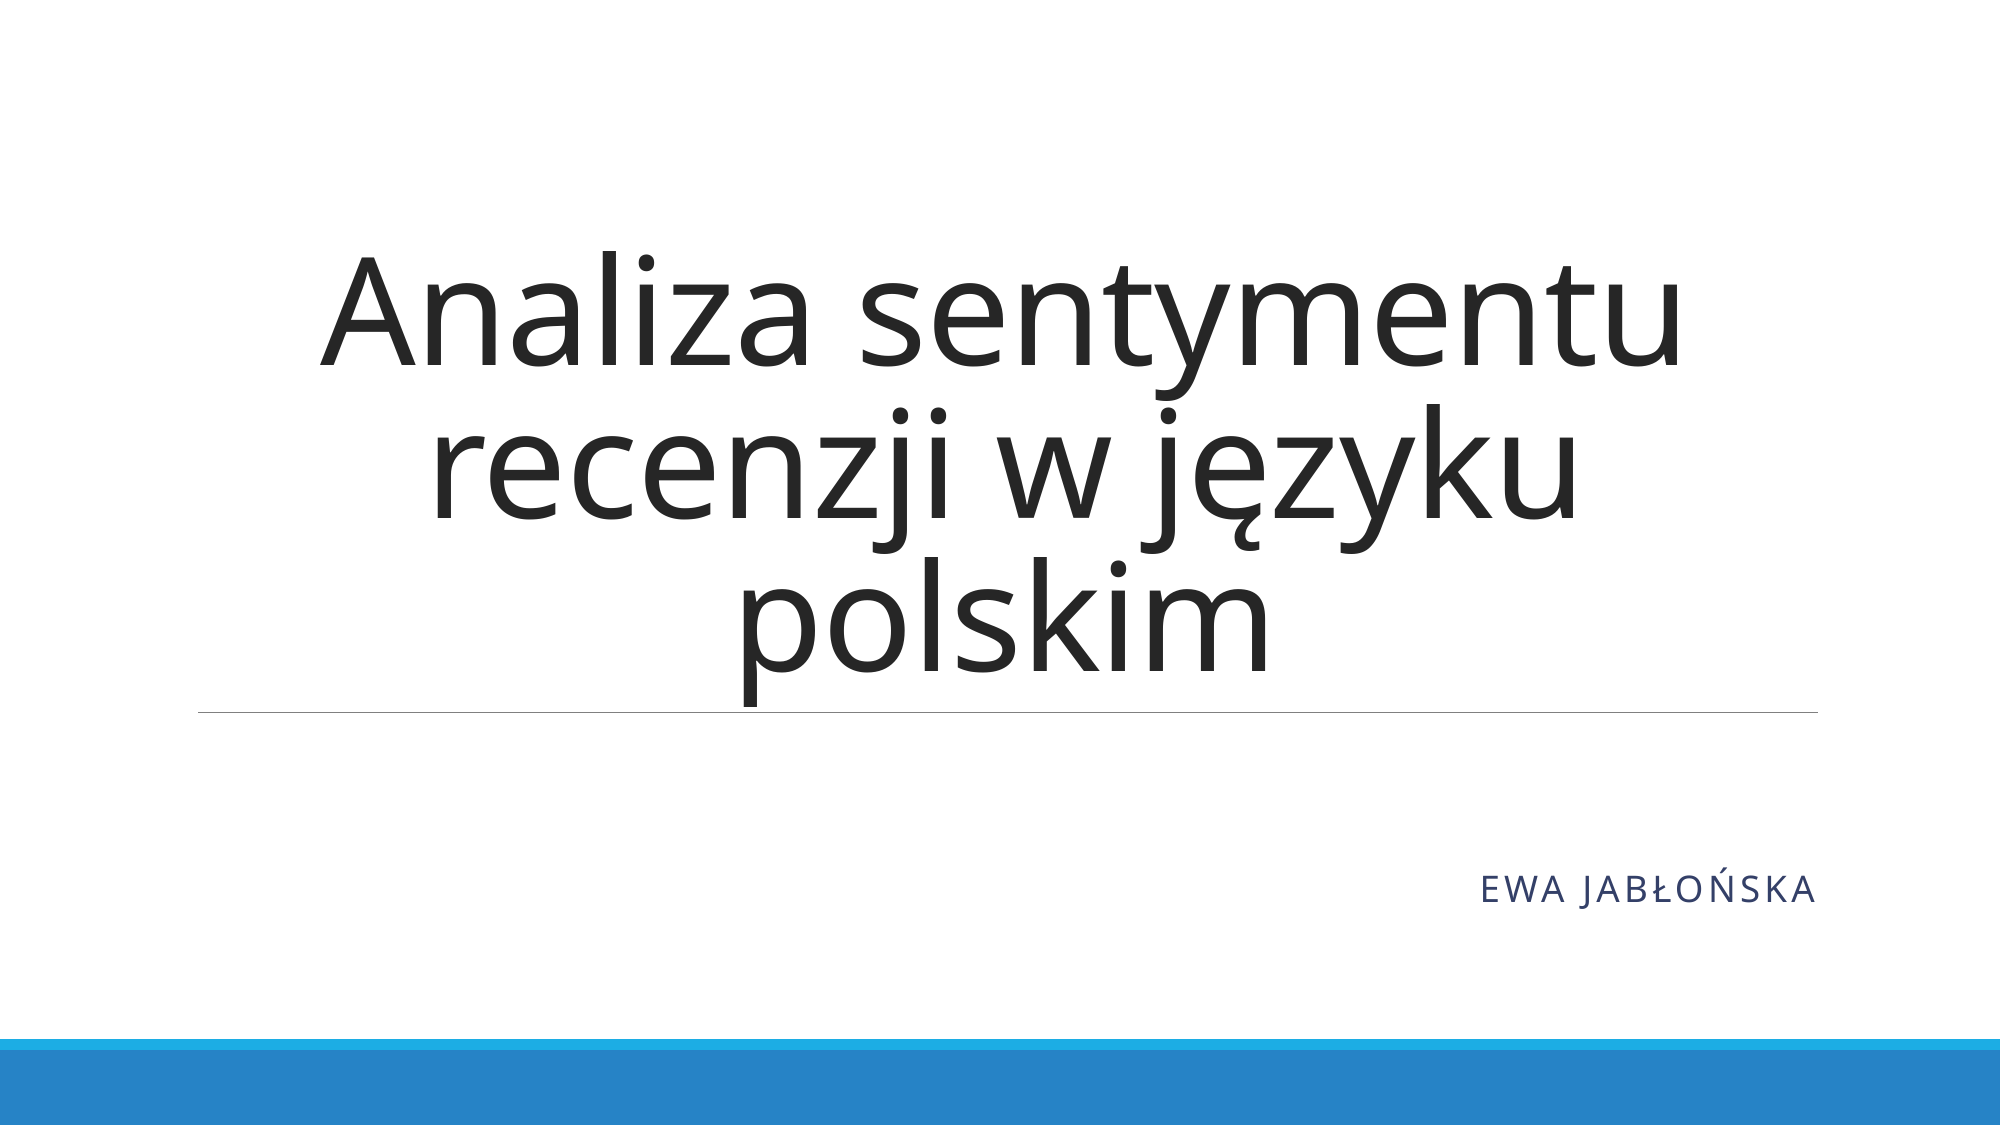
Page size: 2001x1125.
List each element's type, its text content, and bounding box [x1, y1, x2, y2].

title Analiza sentymentu recenzji w języku polskim [180, 124, 1830, 710]
subtitle Ewa Jabłońska [180, 730, 1831, 919]
